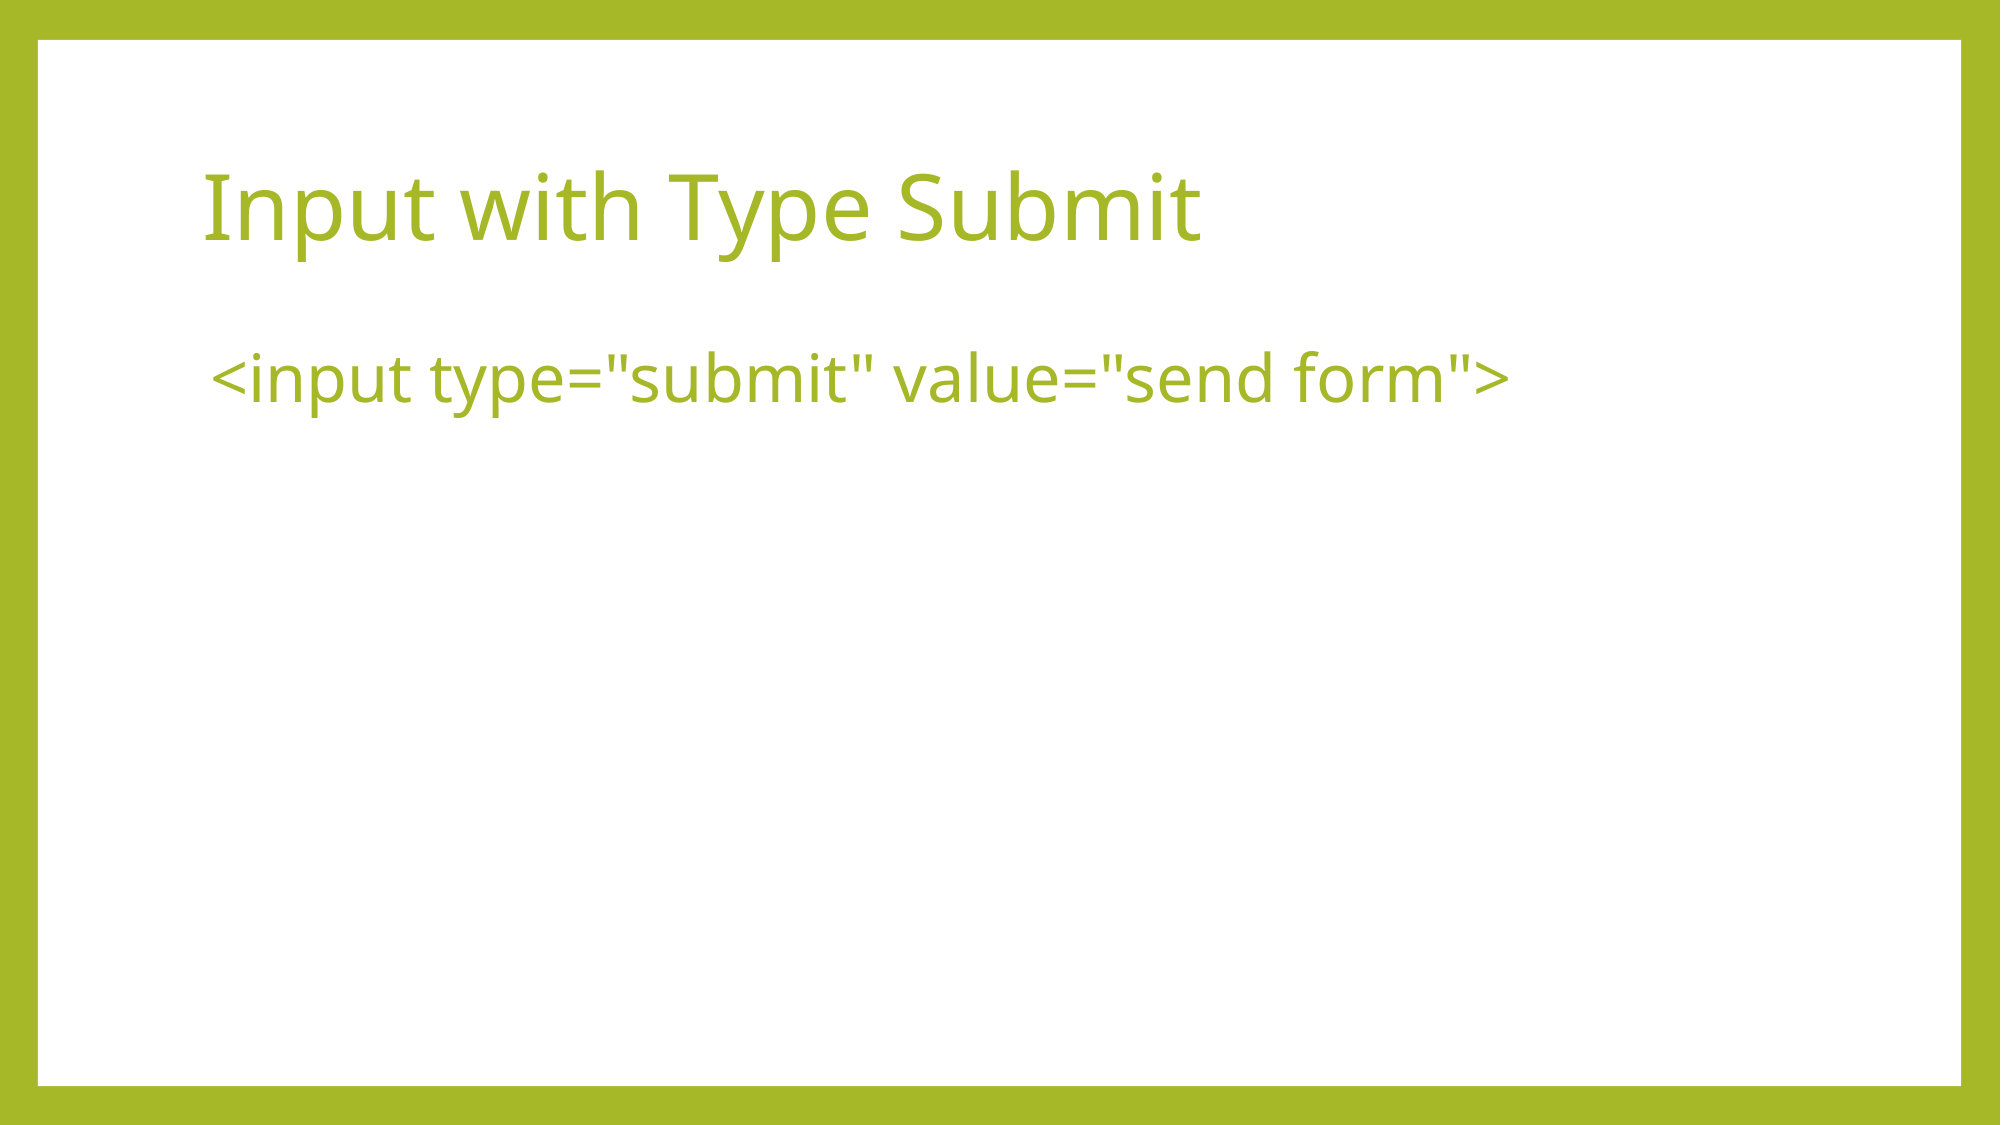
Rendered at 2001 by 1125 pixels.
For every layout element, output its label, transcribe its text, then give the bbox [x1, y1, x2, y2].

list <input type="submit" value="send form"> [187, 337, 1808, 1000]
title Input with Type Submit [187, 99, 1808, 323]
